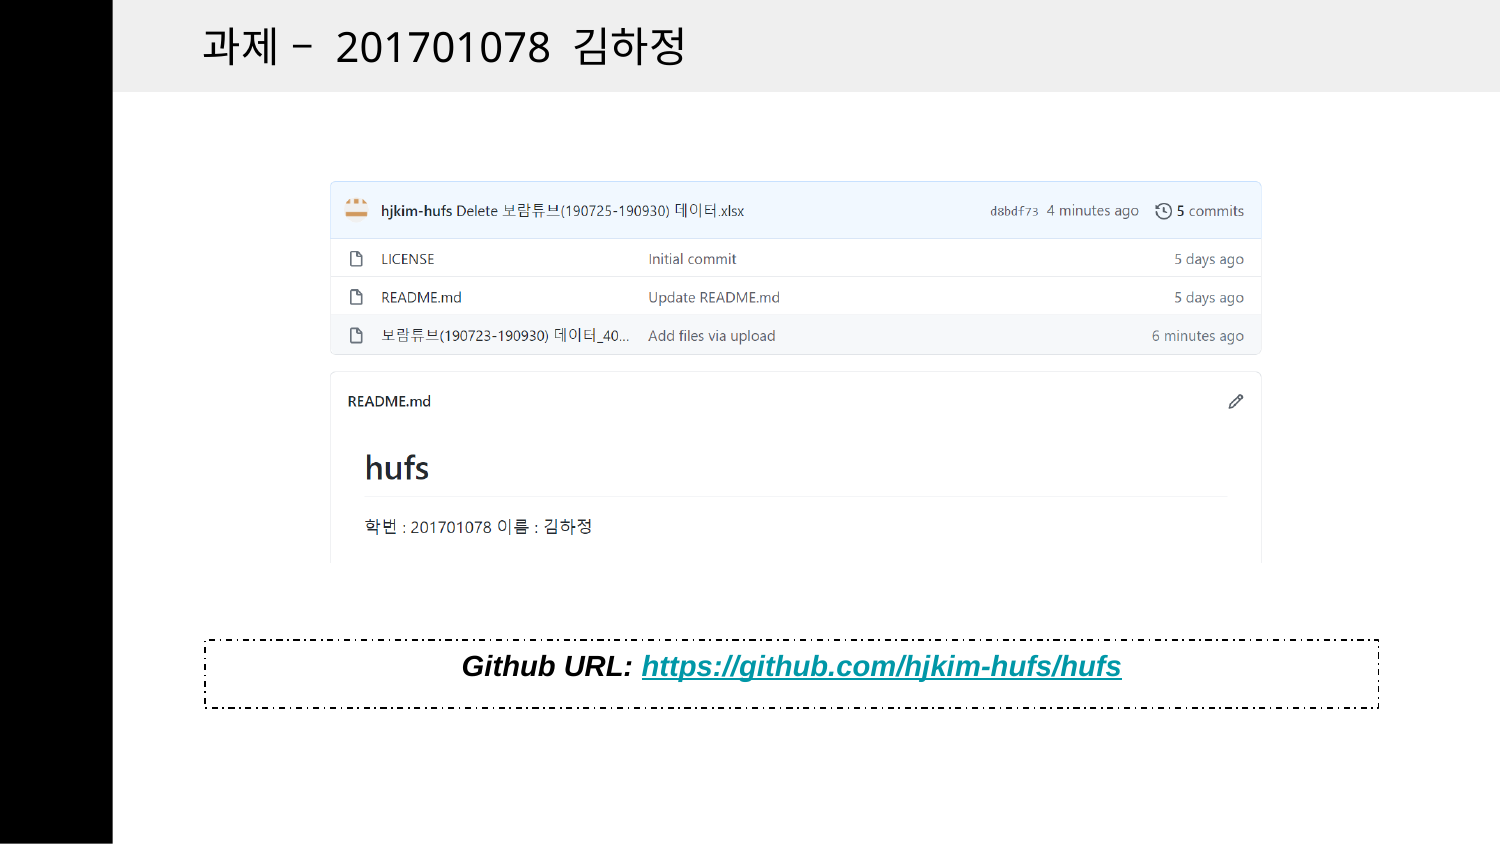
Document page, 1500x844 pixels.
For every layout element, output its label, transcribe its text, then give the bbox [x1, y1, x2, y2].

picture [312, 168, 1272, 563]
text_box [0, 0, 113, 844]
text_box Github URL: https://github.com/hjkim-hufs/hufs [205, 639, 1379, 709]
text_box 과제 – 201701078 김하정 [113, 0, 1500, 92]
